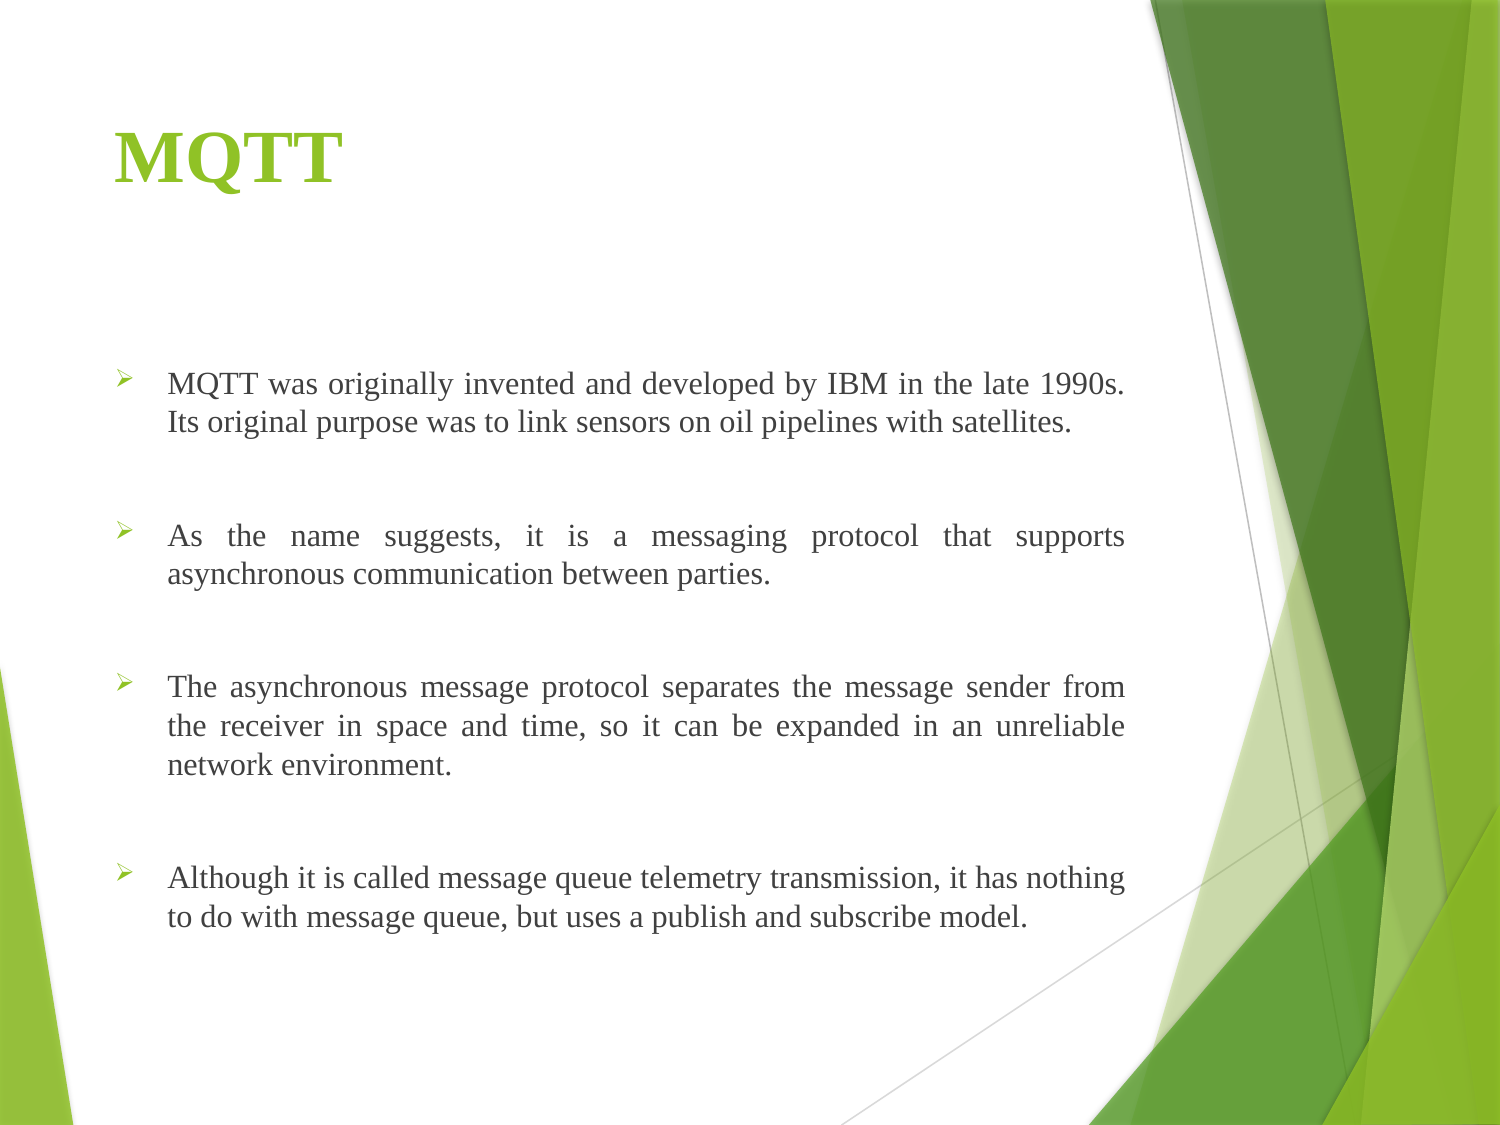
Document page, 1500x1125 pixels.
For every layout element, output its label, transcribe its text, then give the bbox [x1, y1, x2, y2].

title MQTT [99, 99, 1142, 317]
list MQTT was originally invented and developed by IBM in the late 1990s. Its original purpose was to link sensors on oil pipelines with satellites. As the name suggests, it is a messaging protocol that supports asynchronous communication between parties. The asynchronous message protocol separates the message sender from the receiver in space and time, so it can be expanded in an unreliable network environment. Although it is called message queue telemetry transmission, it has nothing to do with message queue, but uses a publish and subscribe model. [99, 354, 1142, 992]
